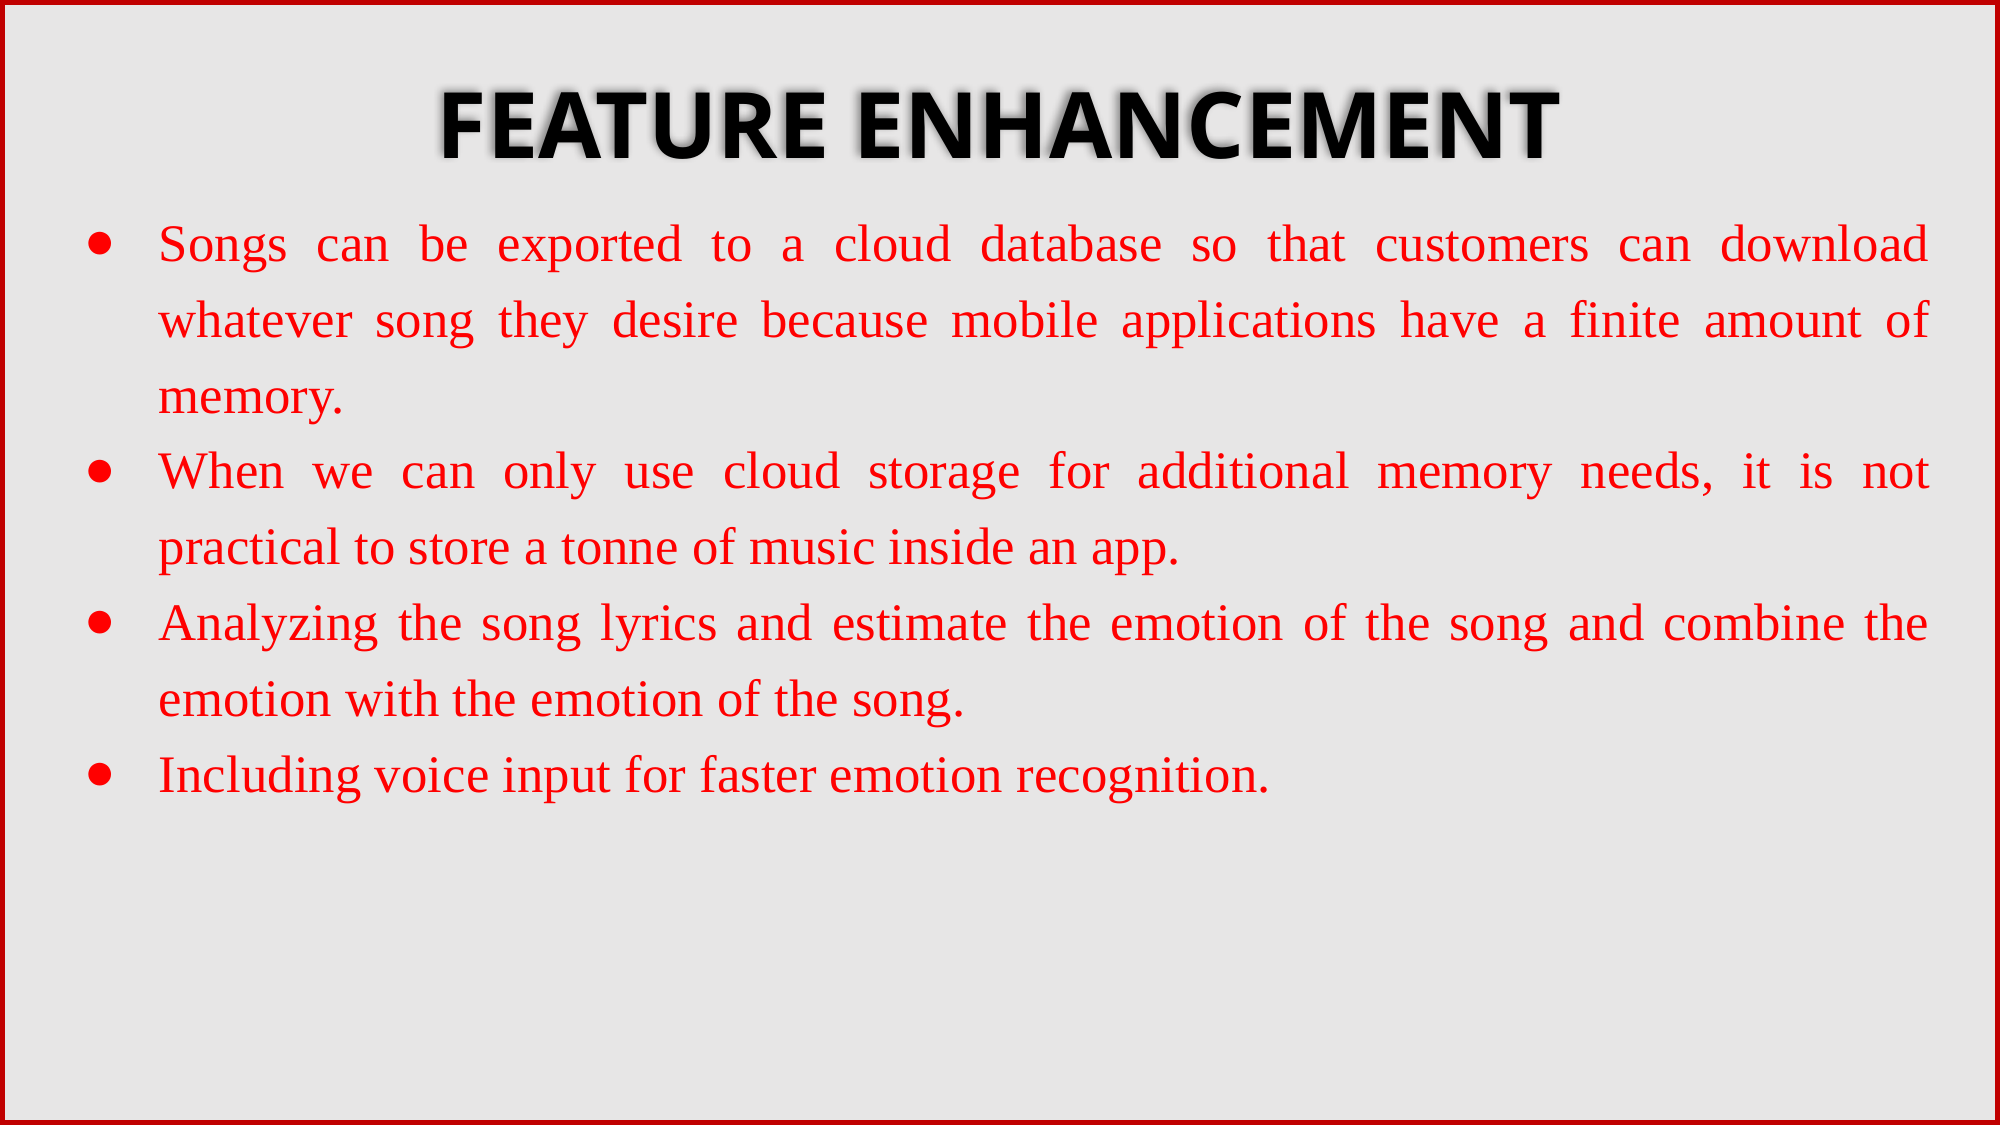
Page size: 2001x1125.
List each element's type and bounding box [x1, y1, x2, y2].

text_box [0, 0, 2000, 1125]
